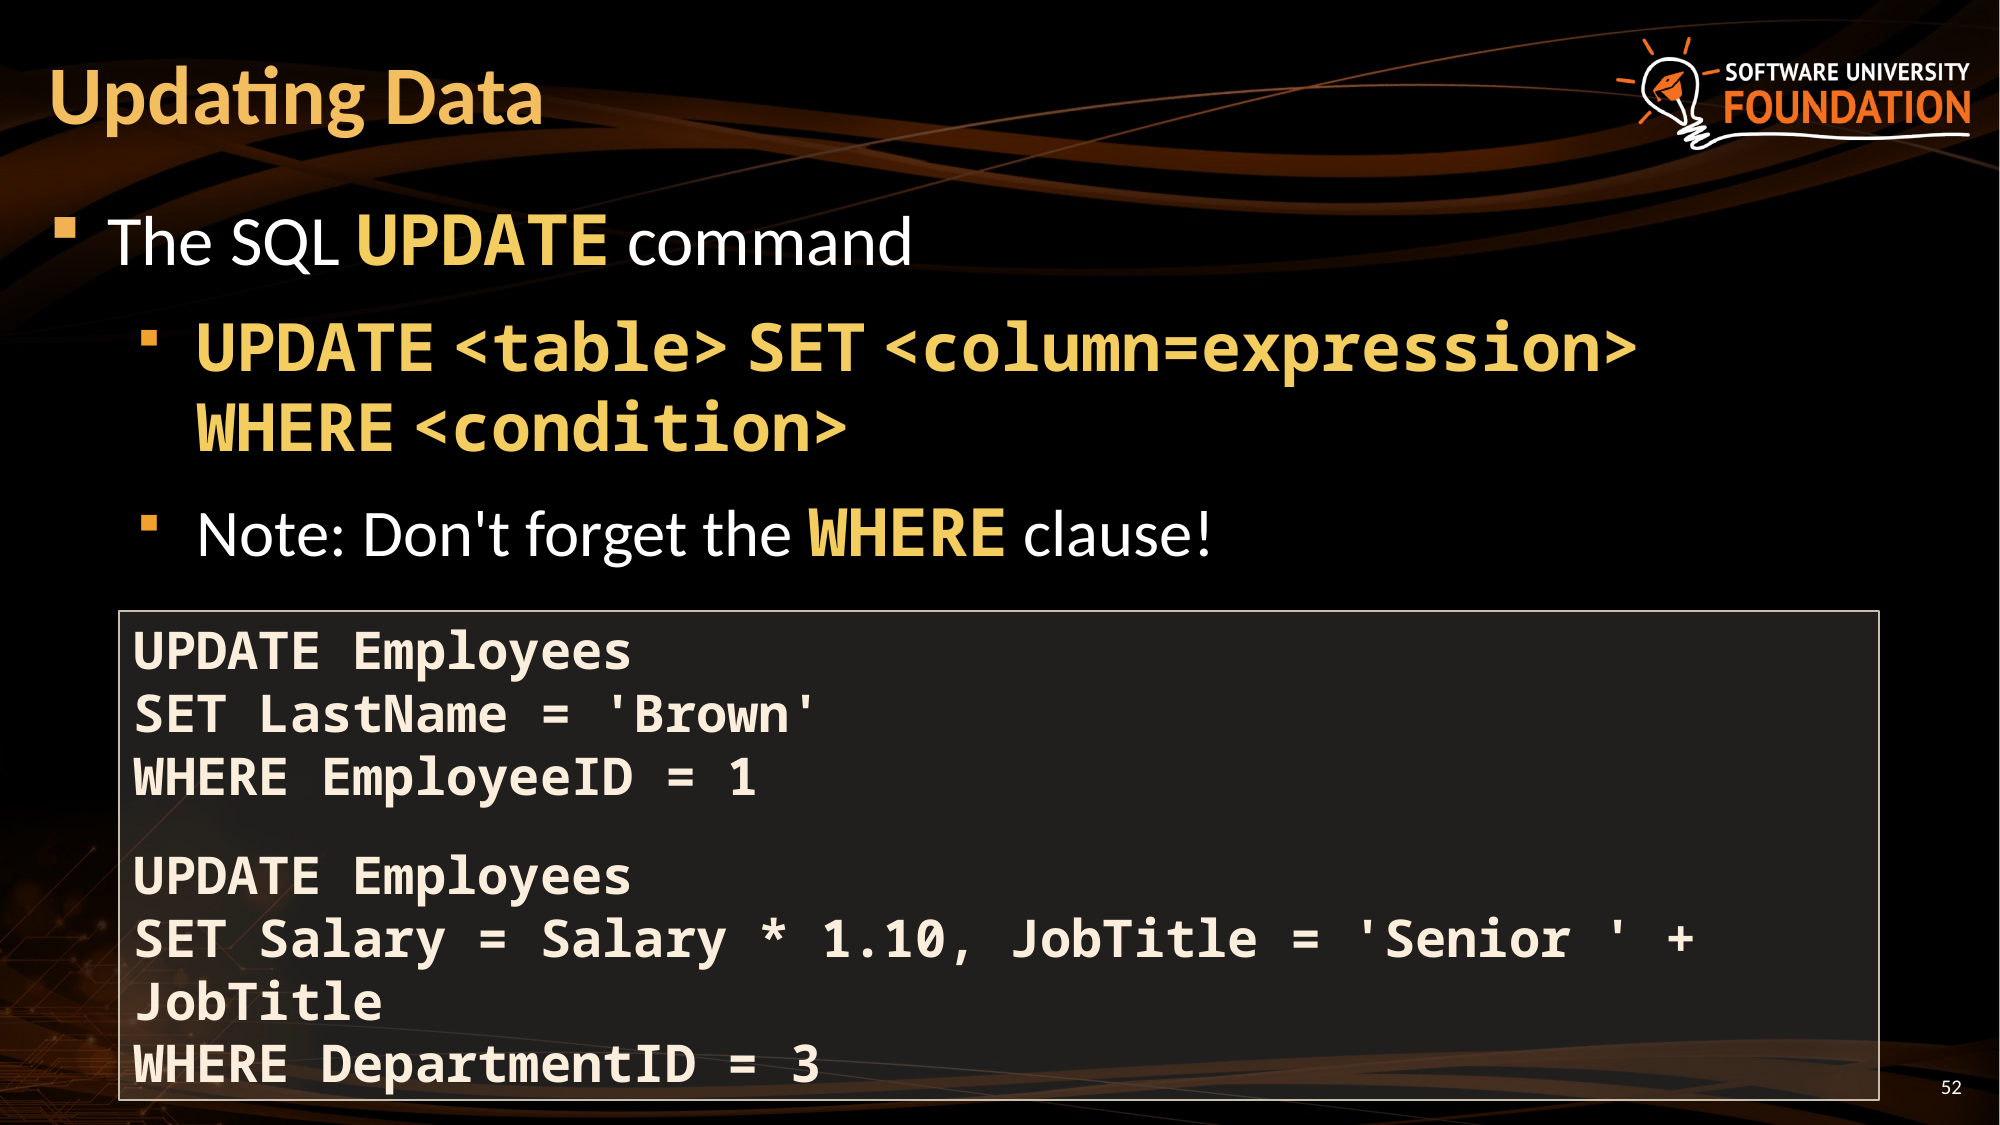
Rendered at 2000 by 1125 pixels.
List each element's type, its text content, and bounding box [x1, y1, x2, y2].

text_box UPDATE Employees SET LastName = 'Brown' WHERE EmployeeID = 1 UPDATE Employees SET Salary = Salary * 1.10, JobTitle = 'Senior ' + JobTitle WHERE DepartmentID = 3 [119, 610, 1880, 1101]
list The SQL UPDATE command UPDATE <table> SET <column=expression> WHERE <condition> Note: Don't forget the WHERE clause! [31, 188, 1968, 1103]
slide_number 52 [1897, 1070, 1968, 1103]
picture [0, 0, 2000, 1125]
title Updating Data [30, 6, 1602, 189]
